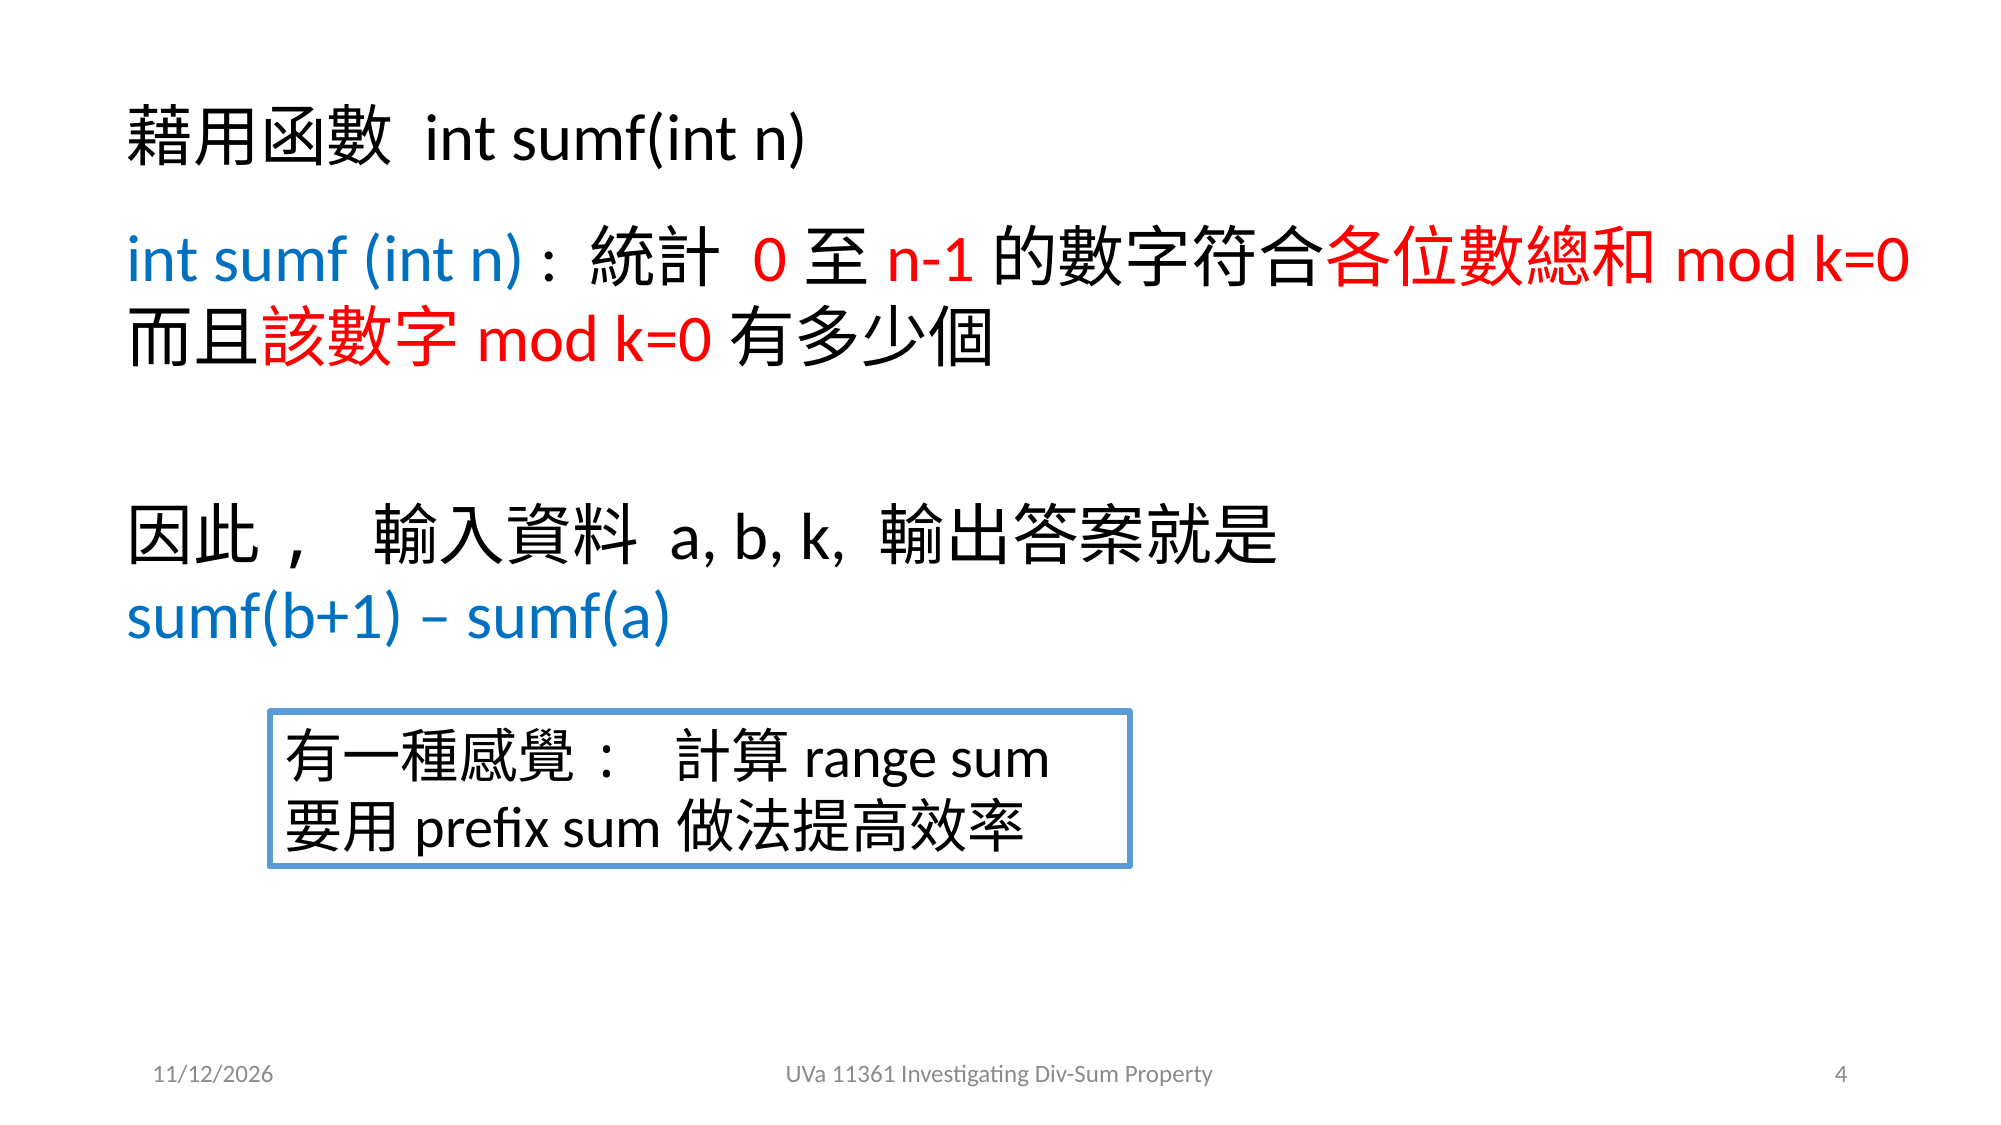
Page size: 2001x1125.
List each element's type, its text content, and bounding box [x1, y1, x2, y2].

text_box int sumf (int n) : 統計 0至n-1的數字符合各位數總和mod k=0而且該數字mod k=0有多少個 [111, 207, 2000, 383]
text_box 藉用函數 int sumf(int n) [111, 86, 921, 181]
slide_number 4 [1412, 1042, 1863, 1103]
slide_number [137, 1042, 588, 1103]
footer UVa 11361 Investigating Div-Sum Property [662, 1042, 1338, 1103]
text_box 因此, 輸入資料 a, b, k, 輸出答案就是 sumf(b+1) – sumf(a) [111, 485, 1446, 660]
text_box 有一種感覺: 計算range sum要用prefix sum做法提高效率 [269, 711, 1130, 867]
